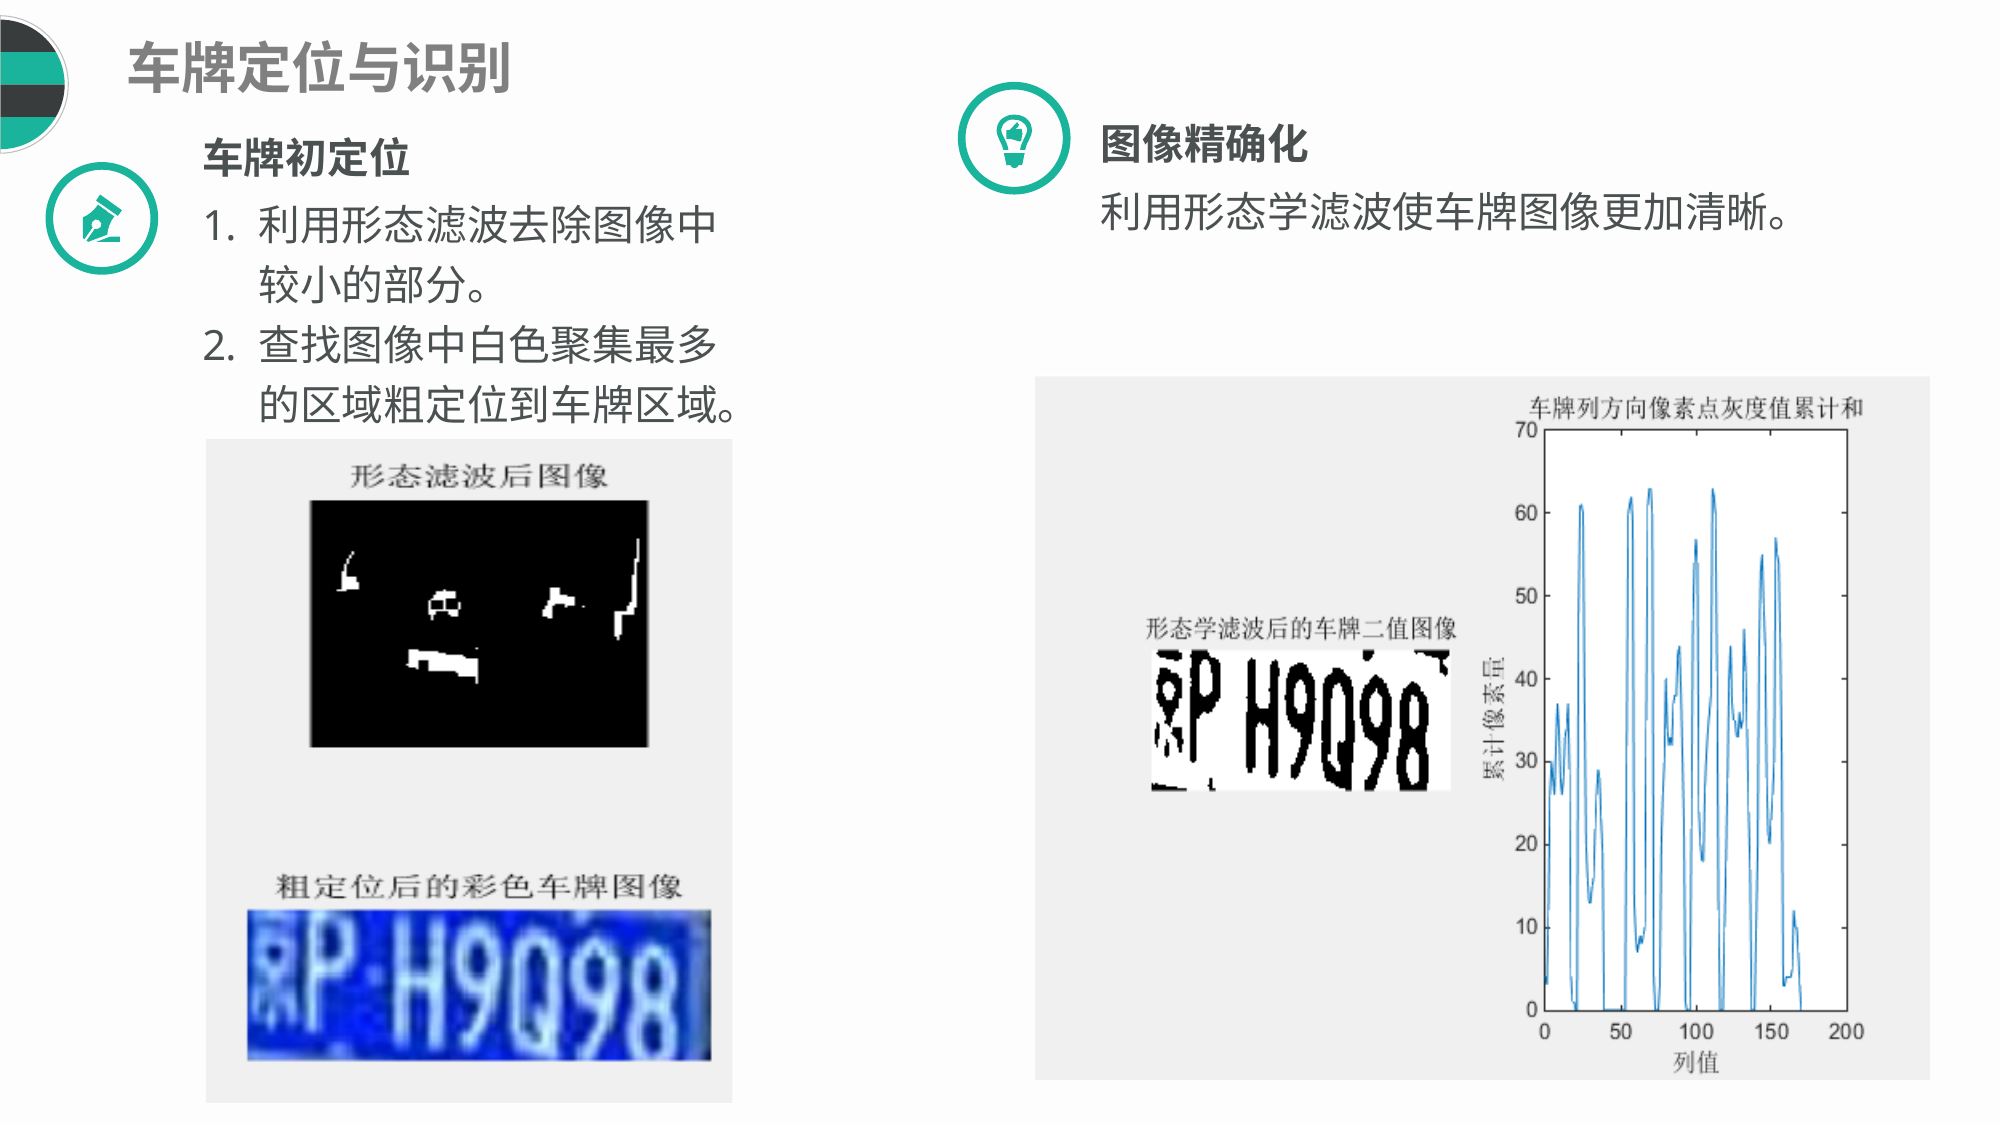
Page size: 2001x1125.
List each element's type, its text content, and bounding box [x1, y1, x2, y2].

text_box 利用形态学滤波使车牌图像更加清晰。 [1085, 168, 1878, 244]
text_box 图像精确化 [1085, 100, 1406, 168]
text_box 利用形态滤波去除图像中较小的部分。 查找图像中白色聚集最多的区域粗定位到车牌区域。 [187, 181, 751, 437]
picture [206, 439, 733, 1103]
text_box [44, 161, 160, 276]
text_box 车牌初定位 [187, 114, 623, 189]
text_box [956, 80, 1072, 196]
picture [1034, 375, 1930, 1080]
text_box [996, 114, 1032, 150]
text_box [1003, 153, 1025, 169]
text_box 车牌定位与识别 [126, 33, 519, 100]
text_box [82, 194, 122, 242]
